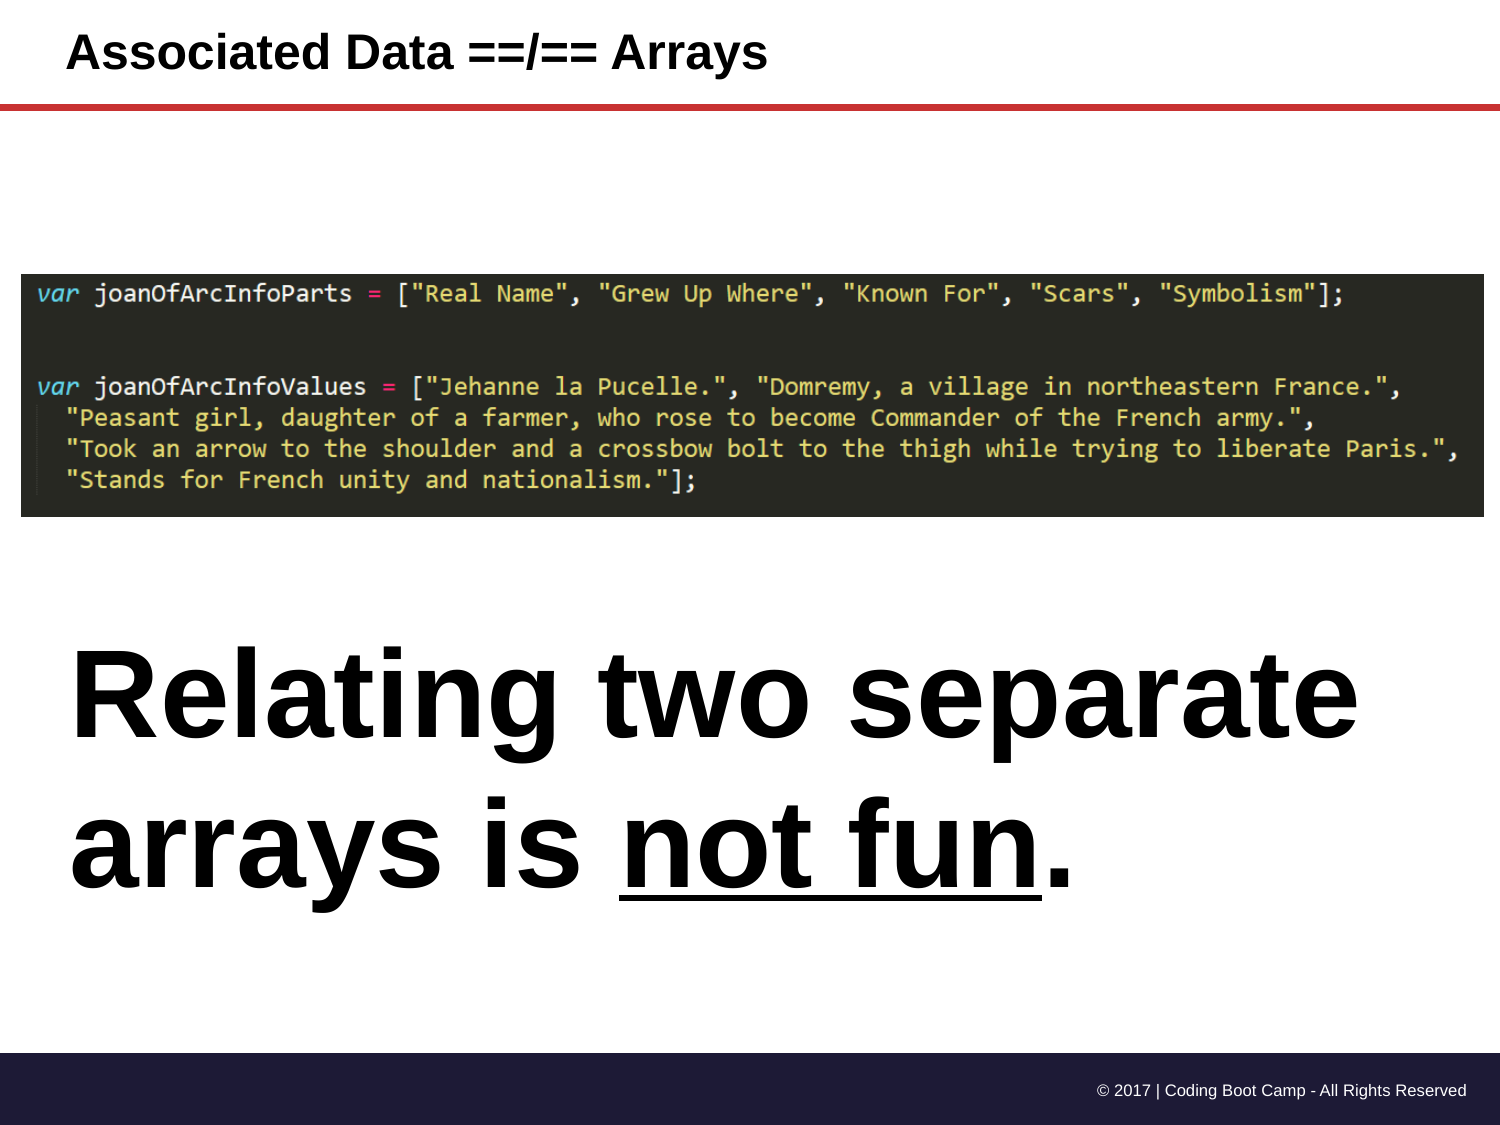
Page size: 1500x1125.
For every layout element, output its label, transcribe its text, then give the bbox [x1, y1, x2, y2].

text_box Relating two separate arrays is not fun. [54, 567, 1450, 958]
title Associated Data ==/== Arrays [50, 0, 948, 108]
picture [21, 274, 1484, 517]
